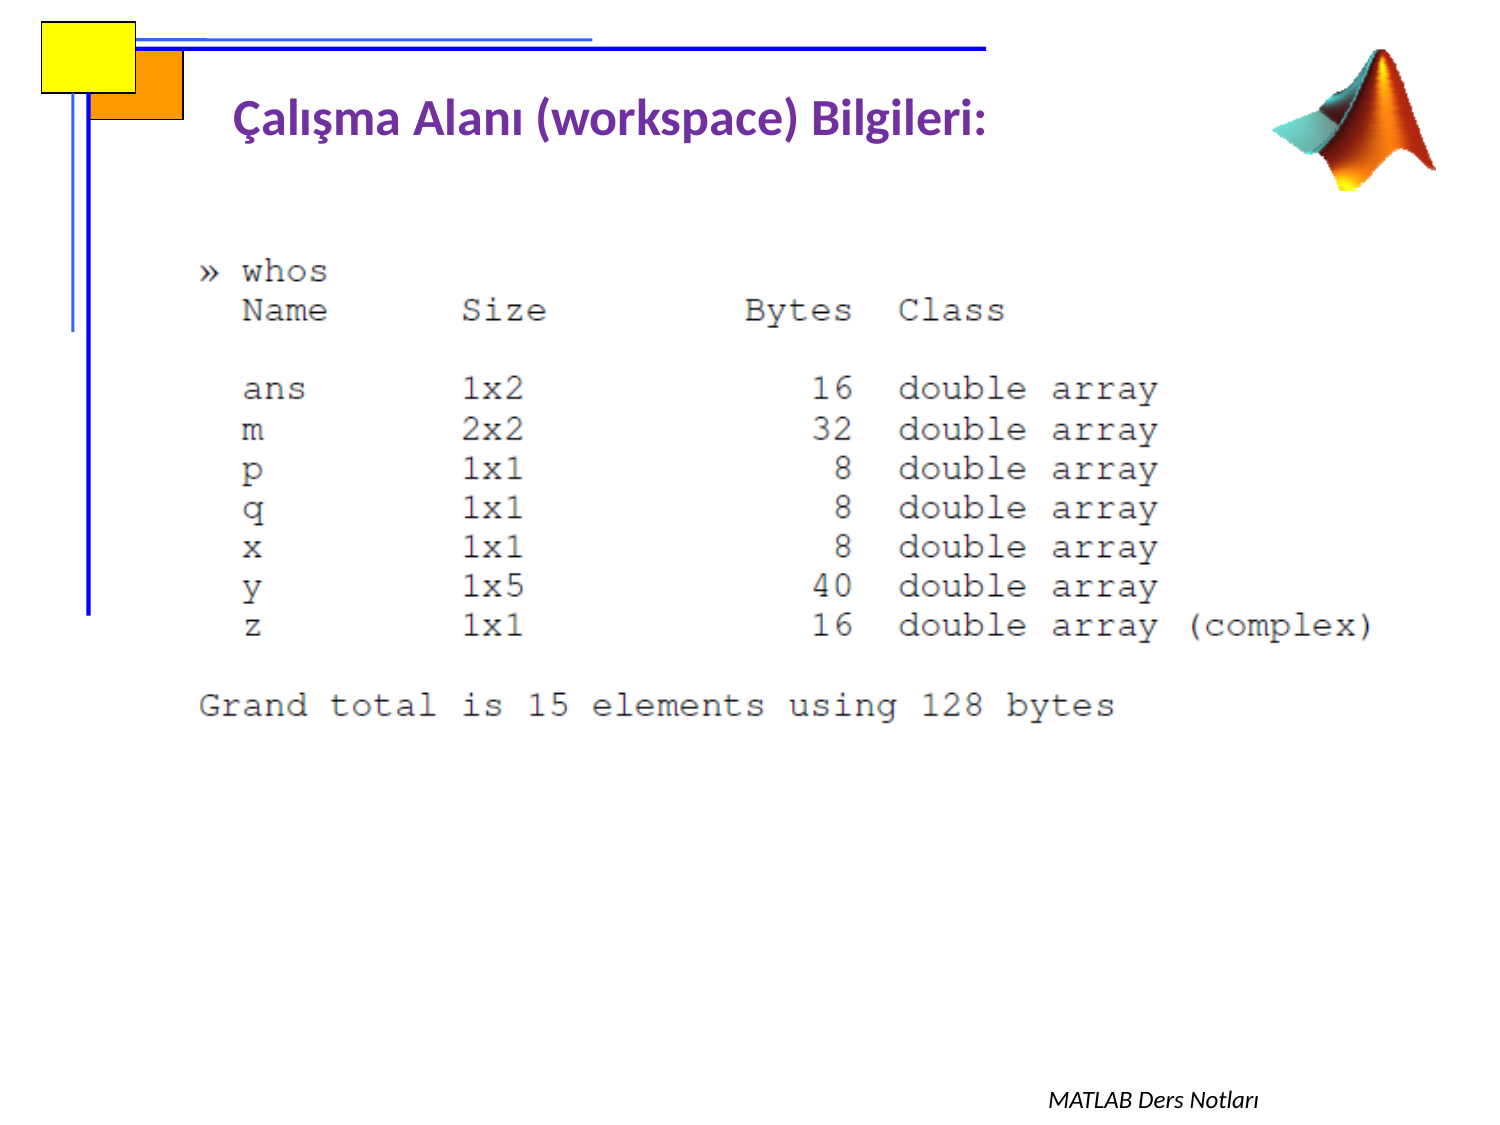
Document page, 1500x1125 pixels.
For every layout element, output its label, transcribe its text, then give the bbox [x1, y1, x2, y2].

picture [1269, 48, 1436, 191]
text_box MATLAB Ders Notları [1033, 1076, 1500, 1121]
picture [182, 255, 1399, 750]
text_box [41, 22, 136, 93]
text_box Çalışma Alanı (workspace) Bilgileri: [219, 75, 1004, 153]
text_box [89, 49, 184, 120]
